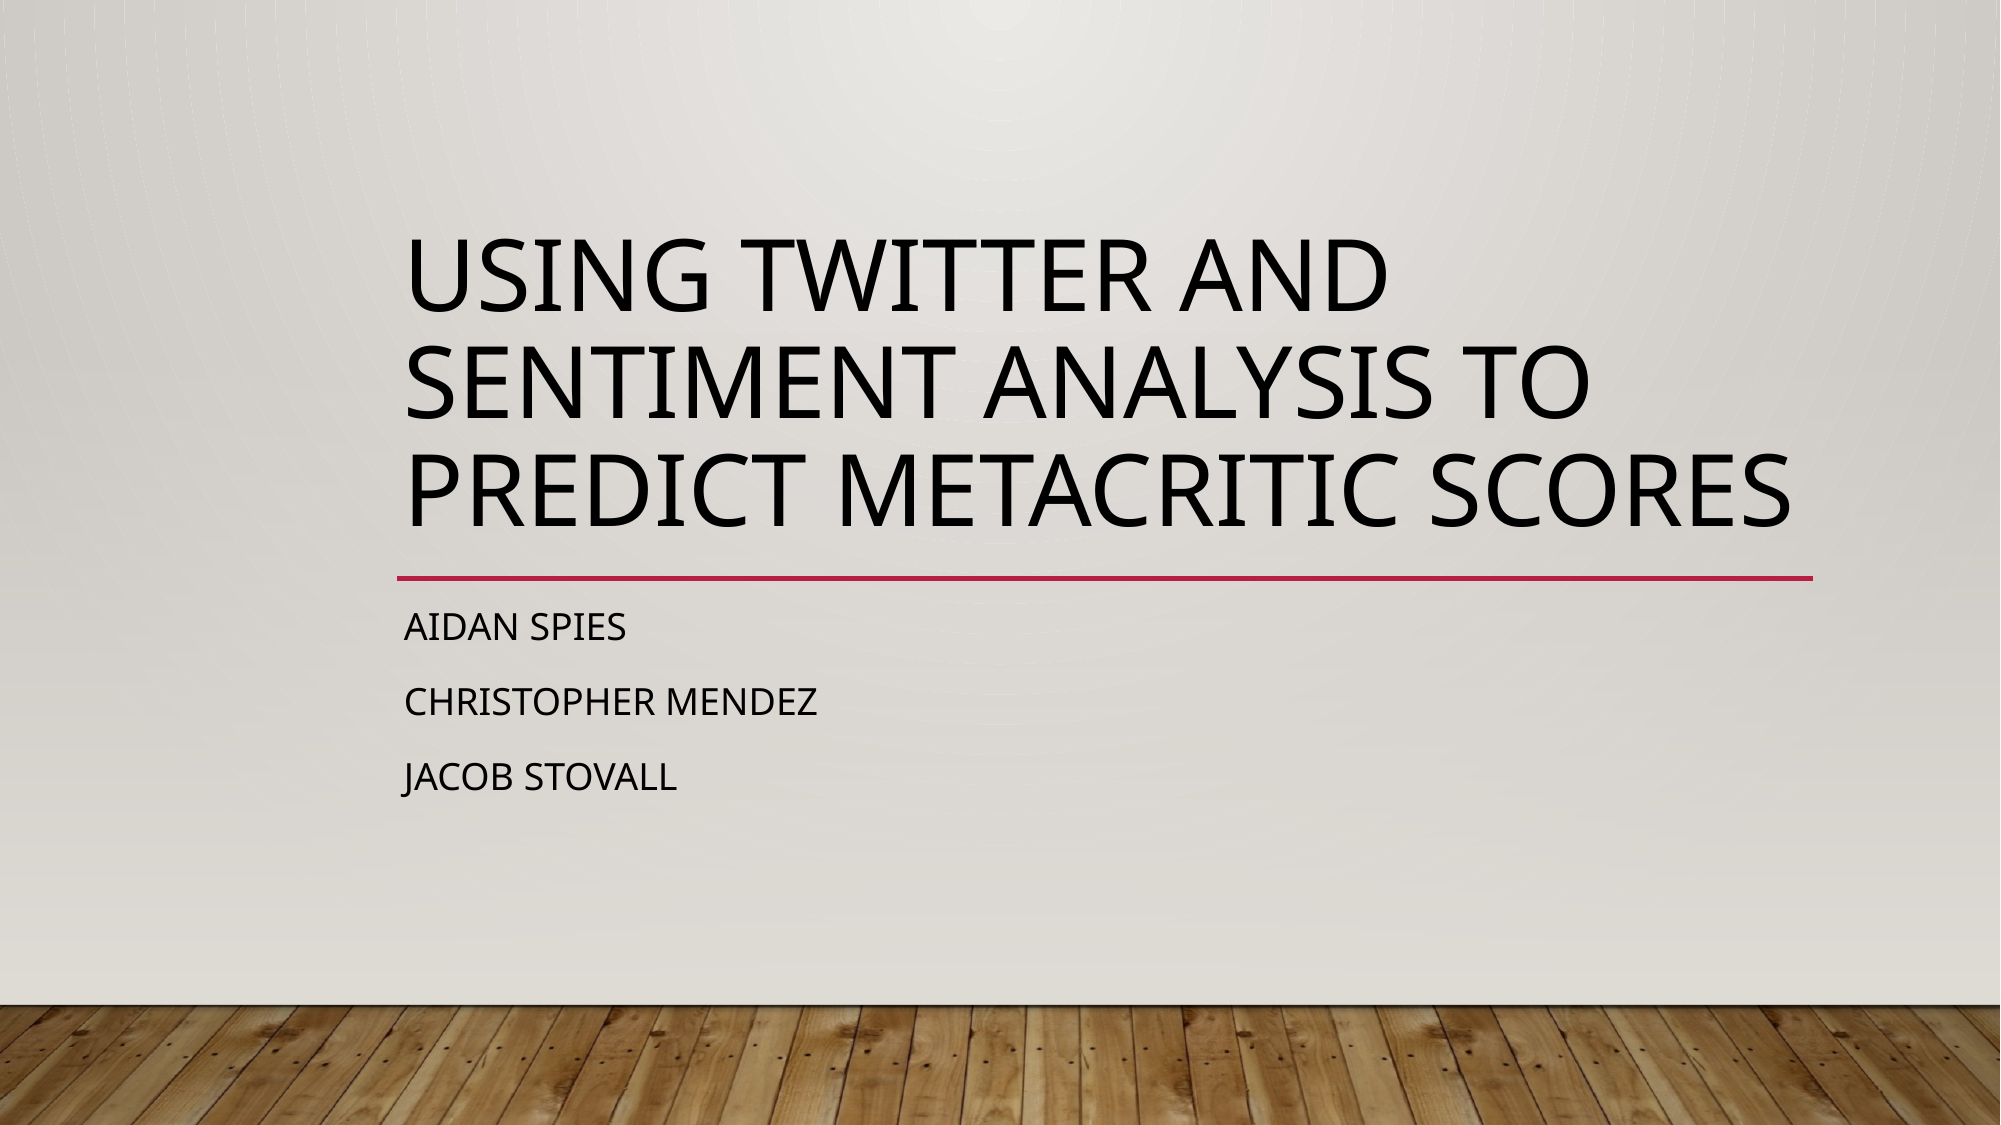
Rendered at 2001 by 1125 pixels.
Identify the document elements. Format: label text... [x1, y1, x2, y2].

picture [0, 1005, 2000, 1125]
subtitle Aidan Spies Christopher Mendez Jacob Stovall [388, 579, 1884, 856]
title Using Twitter and Sentiment Analysis to Predict Metacritic Scores [388, 131, 1892, 549]
